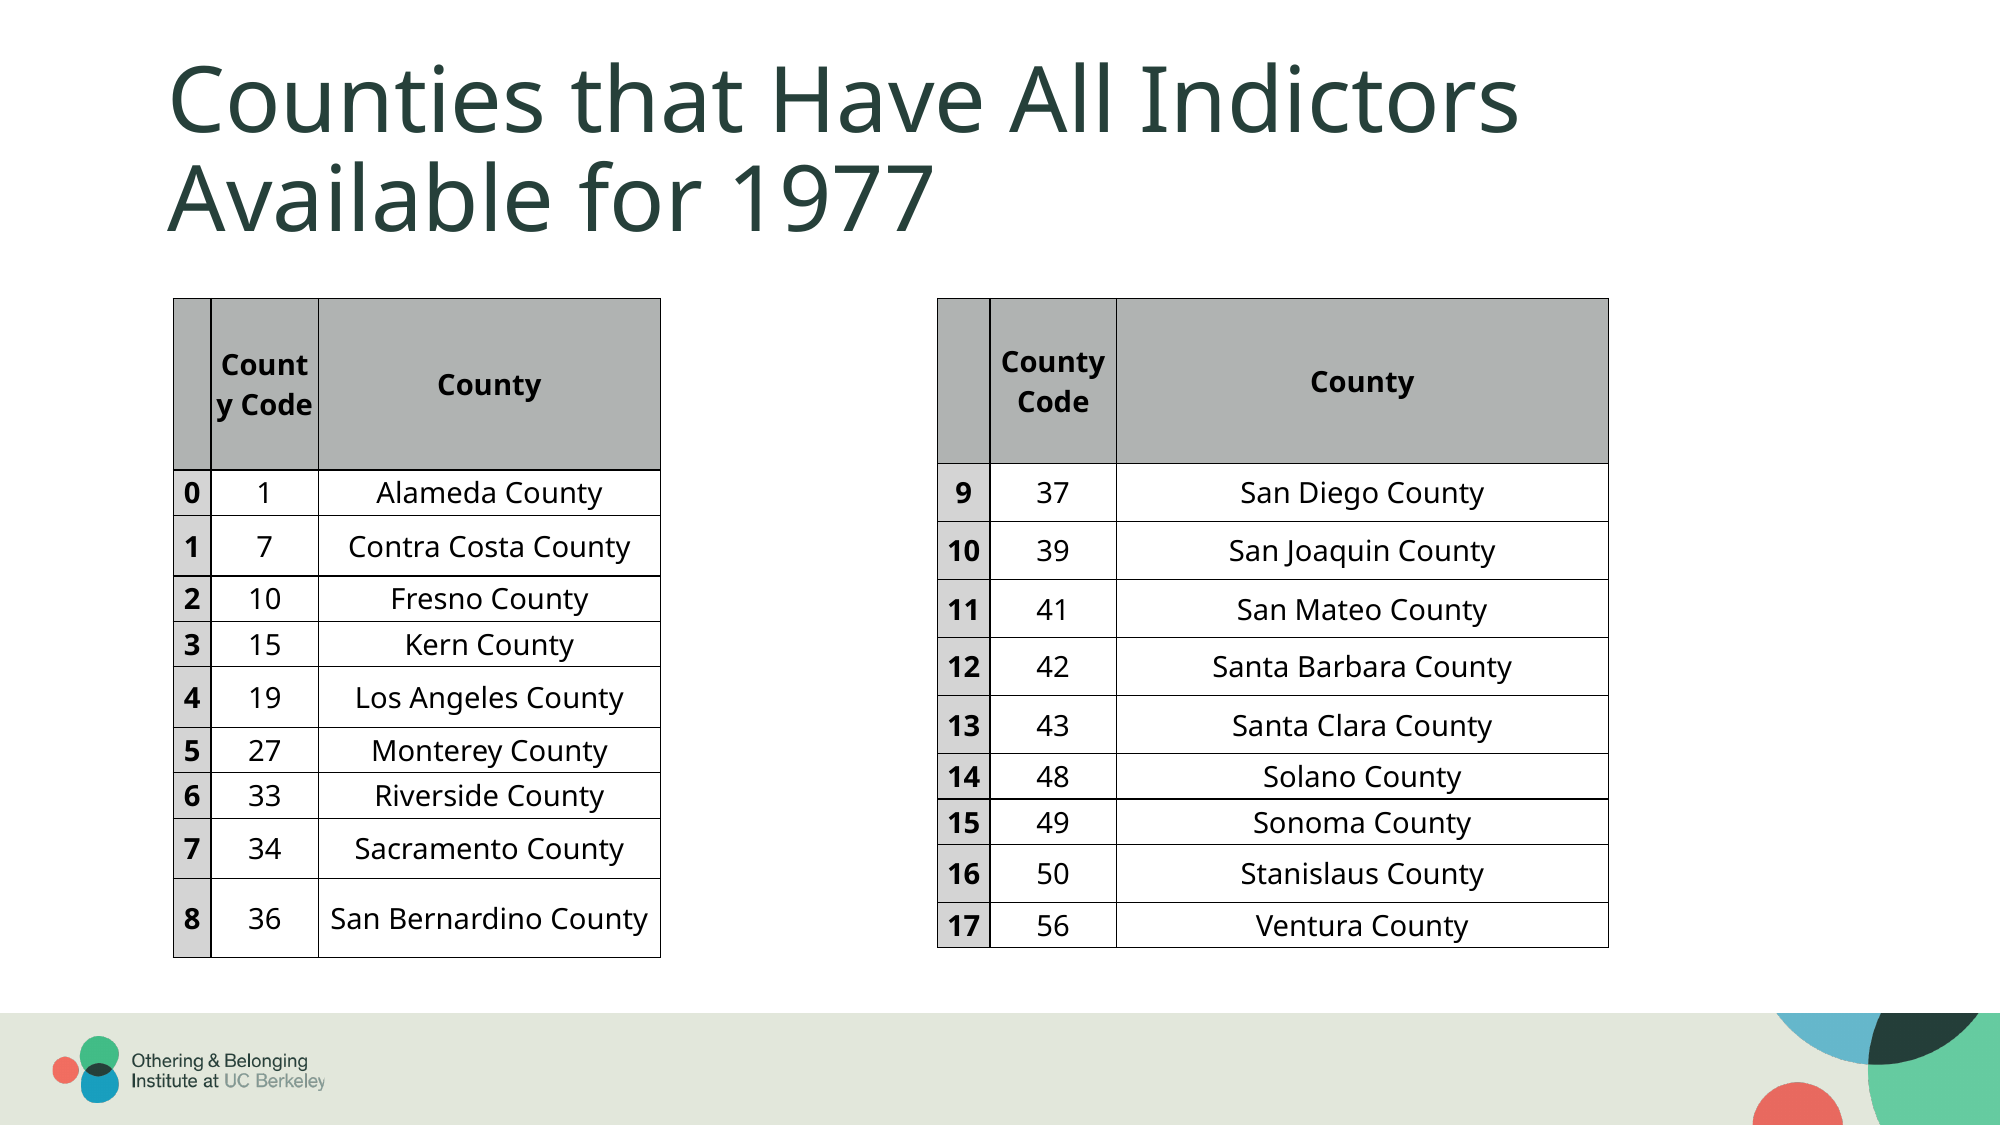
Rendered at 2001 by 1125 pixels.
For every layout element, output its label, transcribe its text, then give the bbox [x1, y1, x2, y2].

table_cell 2 [174, 577, 210, 621]
table_cell 4 [174, 667, 210, 727]
table_header County [1117, 299, 1608, 463]
table_cell 27 [212, 728, 318, 772]
table_cell 3 [174, 622, 210, 666]
table_header County Code [212, 299, 318, 469]
table_cell Ventura County [1117, 903, 1608, 947]
title Counties that Have All Indictors Available for 1977 [152, 43, 1878, 261]
table_cell 5 [174, 728, 210, 772]
table_cell 41 [991, 580, 1116, 637]
table_cell San Bernardino County [319, 879, 660, 957]
table_cell 34 [212, 819, 318, 878]
table_cell 6 [174, 773, 210, 818]
table_cell 1 [212, 471, 318, 515]
table_cell Santa Clara County [1117, 696, 1608, 753]
table_cell 1 [174, 516, 210, 575]
table_cell Riverside County [319, 773, 660, 818]
table_cell San Diego County [1117, 464, 1608, 521]
table_header County Code [991, 299, 1116, 463]
table_cell Contra Costa County [319, 516, 660, 575]
table_header County [319, 299, 660, 469]
table_cell 36 [212, 879, 318, 957]
table_cell 16 [938, 845, 989, 902]
table_cell San Joaquin County [1117, 522, 1608, 579]
table_cell Sacramento County [319, 819, 660, 878]
table_cell 12 [938, 638, 989, 695]
table_cell 50 [991, 845, 1116, 902]
table_cell 39 [991, 522, 1116, 579]
table_cell 17 [938, 903, 989, 947]
table_cell 10 [938, 522, 989, 579]
table_header [938, 299, 989, 463]
table_cell 15 [212, 622, 318, 666]
table_cell 37 [991, 464, 1116, 521]
table_cell Stanislaus County [1117, 845, 1608, 902]
table_cell Solano County [1117, 754, 1608, 798]
table_cell 48 [991, 754, 1116, 798]
table_cell 13 [938, 696, 989, 753]
table_cell 19 [212, 667, 318, 727]
table_cell 10 [212, 577, 318, 621]
table_cell Alameda County [319, 471, 660, 515]
table_cell 56 [991, 903, 1116, 947]
table_cell Kern County [319, 622, 660, 666]
table_cell 11 [938, 580, 989, 637]
table_cell Sonoma County [1117, 800, 1608, 844]
table_header [174, 299, 210, 469]
table_cell 0 [174, 471, 210, 515]
table_cell 33 [212, 773, 318, 818]
table_cell 7 [174, 819, 210, 878]
table_cell 15 [938, 800, 989, 844]
table_cell 9 [938, 464, 989, 521]
table_cell Santa Barbara County [1117, 638, 1608, 695]
table_cell Monterey County [319, 728, 660, 772]
table_cell 14 [938, 754, 989, 798]
table_cell 7 [212, 516, 318, 575]
table_cell San Mateo County [1117, 580, 1608, 637]
table_cell 49 [991, 800, 1116, 844]
table_cell 42 [991, 638, 1116, 695]
table_cell Los Angeles County [319, 667, 660, 727]
table_cell 8 [174, 879, 210, 957]
table_cell Fresno County [319, 577, 660, 621]
table_cell 43 [991, 696, 1116, 753]
